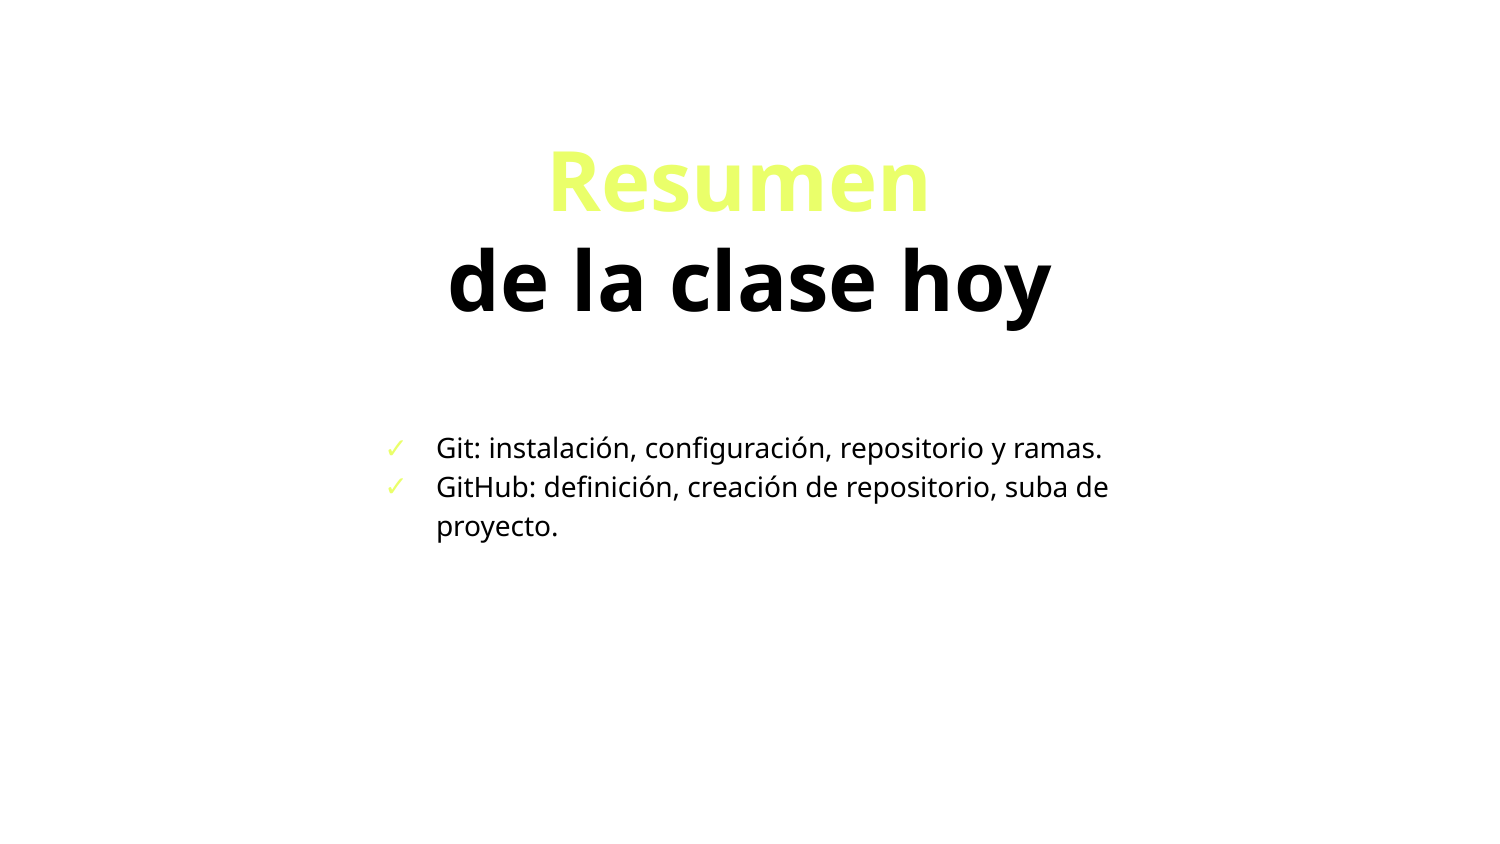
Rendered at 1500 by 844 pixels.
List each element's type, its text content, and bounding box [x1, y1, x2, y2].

text_box Git: instalación, configuración, repositorio y ramas. GitHub: definición, creación de repositorio, suba de proyecto. [346, 410, 1154, 557]
text_box Resumen de la clase hoy [219, 113, 1281, 293]
